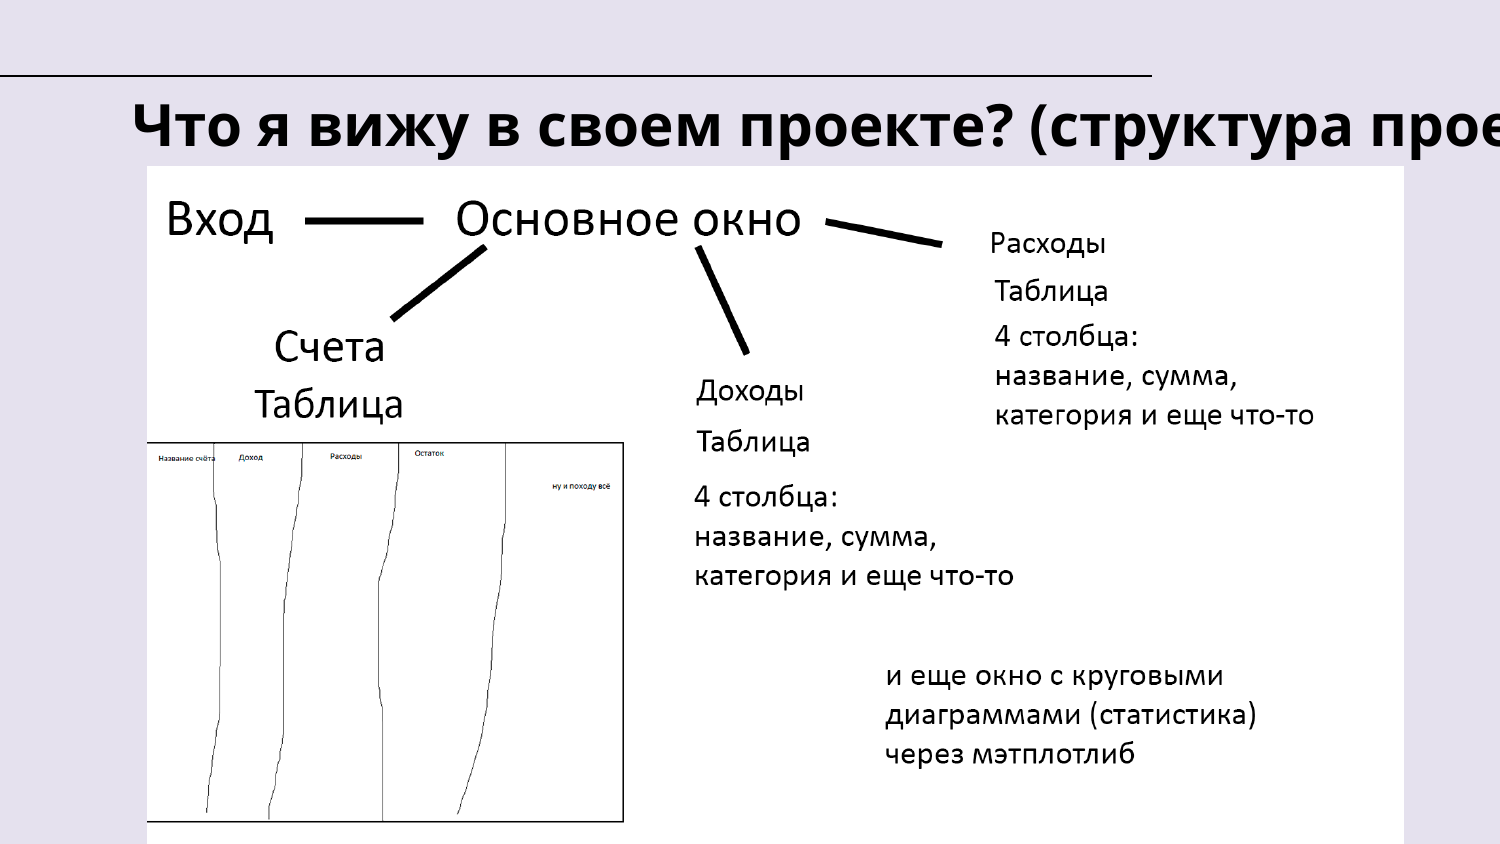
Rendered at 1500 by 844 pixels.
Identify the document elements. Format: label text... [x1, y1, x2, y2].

picture [147, 166, 1404, 844]
title Что я вижу в своем проекте? (структура проекта) [116, 72, 1500, 167]
